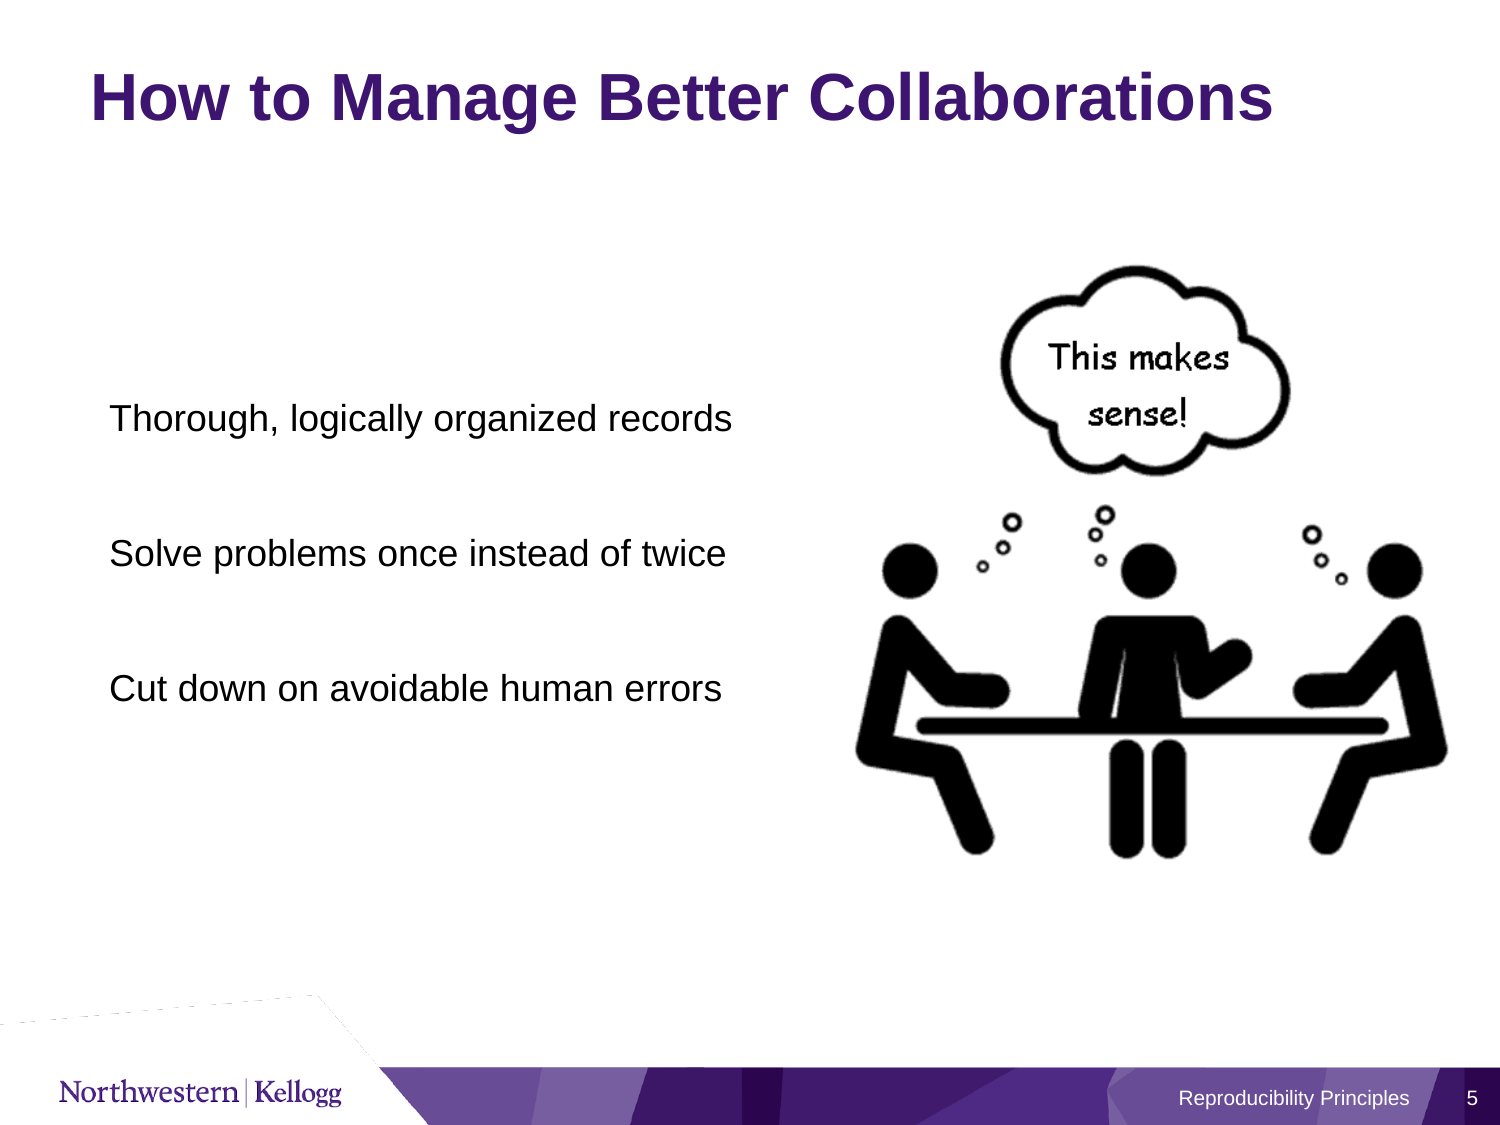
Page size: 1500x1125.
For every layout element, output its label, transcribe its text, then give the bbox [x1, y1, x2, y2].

text_box Thorough, logically organized records Solve problems once instead of twice Cut down on avoidable human errors [94, 386, 840, 740]
title How to Manage Better Collaborations [75, 0, 1494, 188]
footer Reproducibility Principles [750, 1067, 1425, 1125]
slide_number 5 [1425, 1067, 1494, 1125]
picture [0, 0, 1500, 1125]
